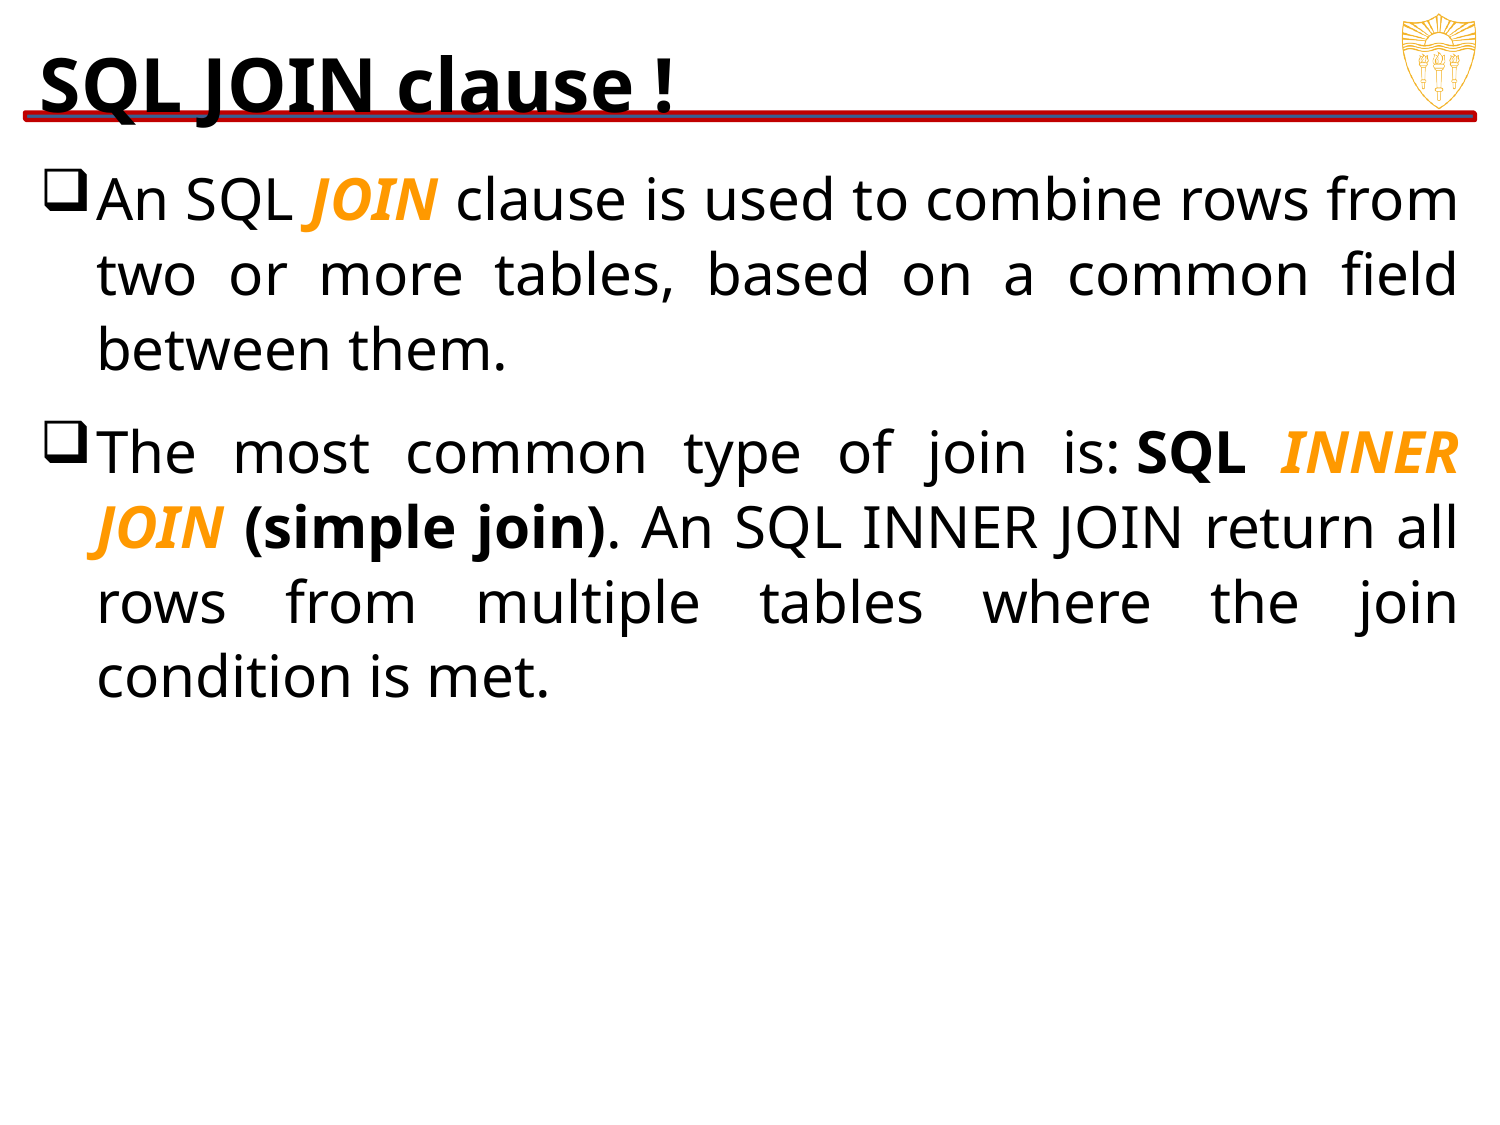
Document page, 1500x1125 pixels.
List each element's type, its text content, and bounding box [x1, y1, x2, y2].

title SQL JOIN clause ! [24, 7, 1475, 113]
picture [1377, 0, 1500, 123]
list An SQL JOIN clause is used to combine rows from two or more tables, based on a common field between them. The most common type of join is: SQL INNER JOIN (simple join). An SQL INNER JOIN return all rows from multiple tables where the join condition is met. [24, 149, 1475, 1005]
